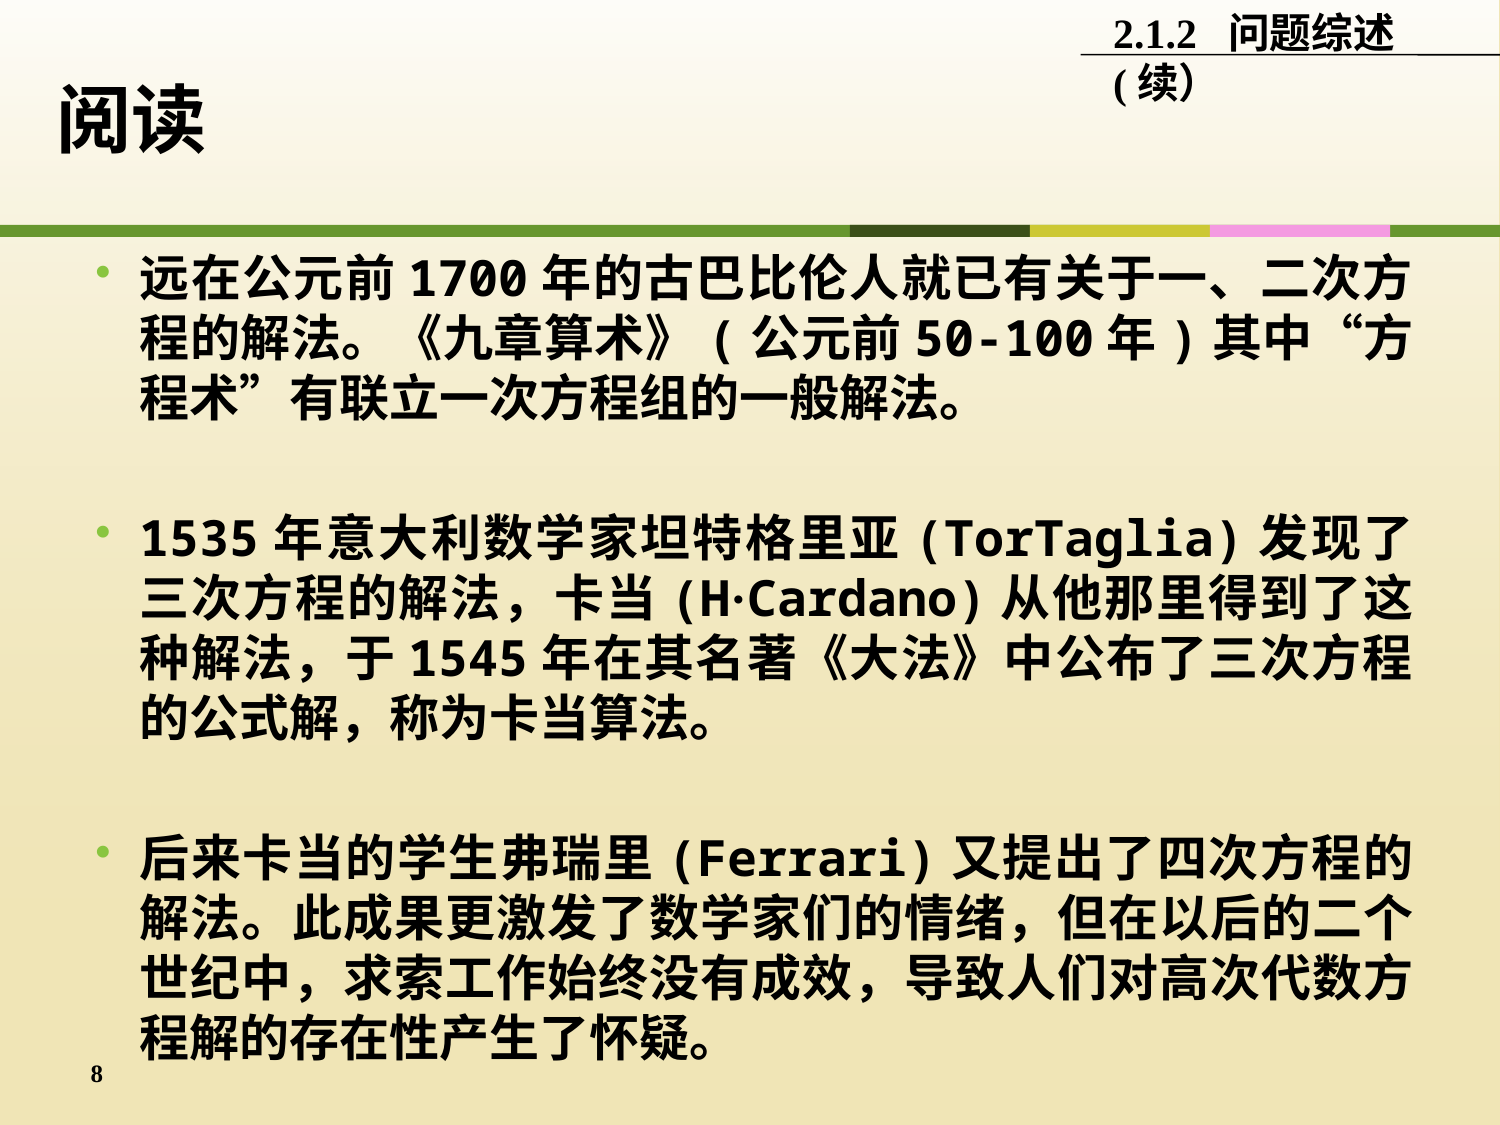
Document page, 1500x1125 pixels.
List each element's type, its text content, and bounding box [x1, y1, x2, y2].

list 远在公元前1700年的古巴比伦人就已有关于一、二次方程的解法。《九章算术》(公元前50-100年)其中“方程术”有联立一次方程组的一般解法。 1535年意大利数学家坦特格里亚(TorTaglia)发现了三次方程的解法，卡当(H·Cardano)从他那里得到了这种解法，于1545年在其名著《大法》中公布了三次方程的公式解，称为卡当算法。 后来卡当的学生弗瑞里(Ferrari)又提出了四次方程的解法。此成果更激发了数学家们的情绪，但在以后的二个世纪中，求索工作始终没有成效，导致人们对高次代数方程解的存在性产生了怀疑。 [82, 239, 1429, 1125]
slide_number 8 [75, 1042, 426, 1103]
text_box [1080, 0, 1500, 66]
text_box 阅读 [41, 64, 1388, 197]
